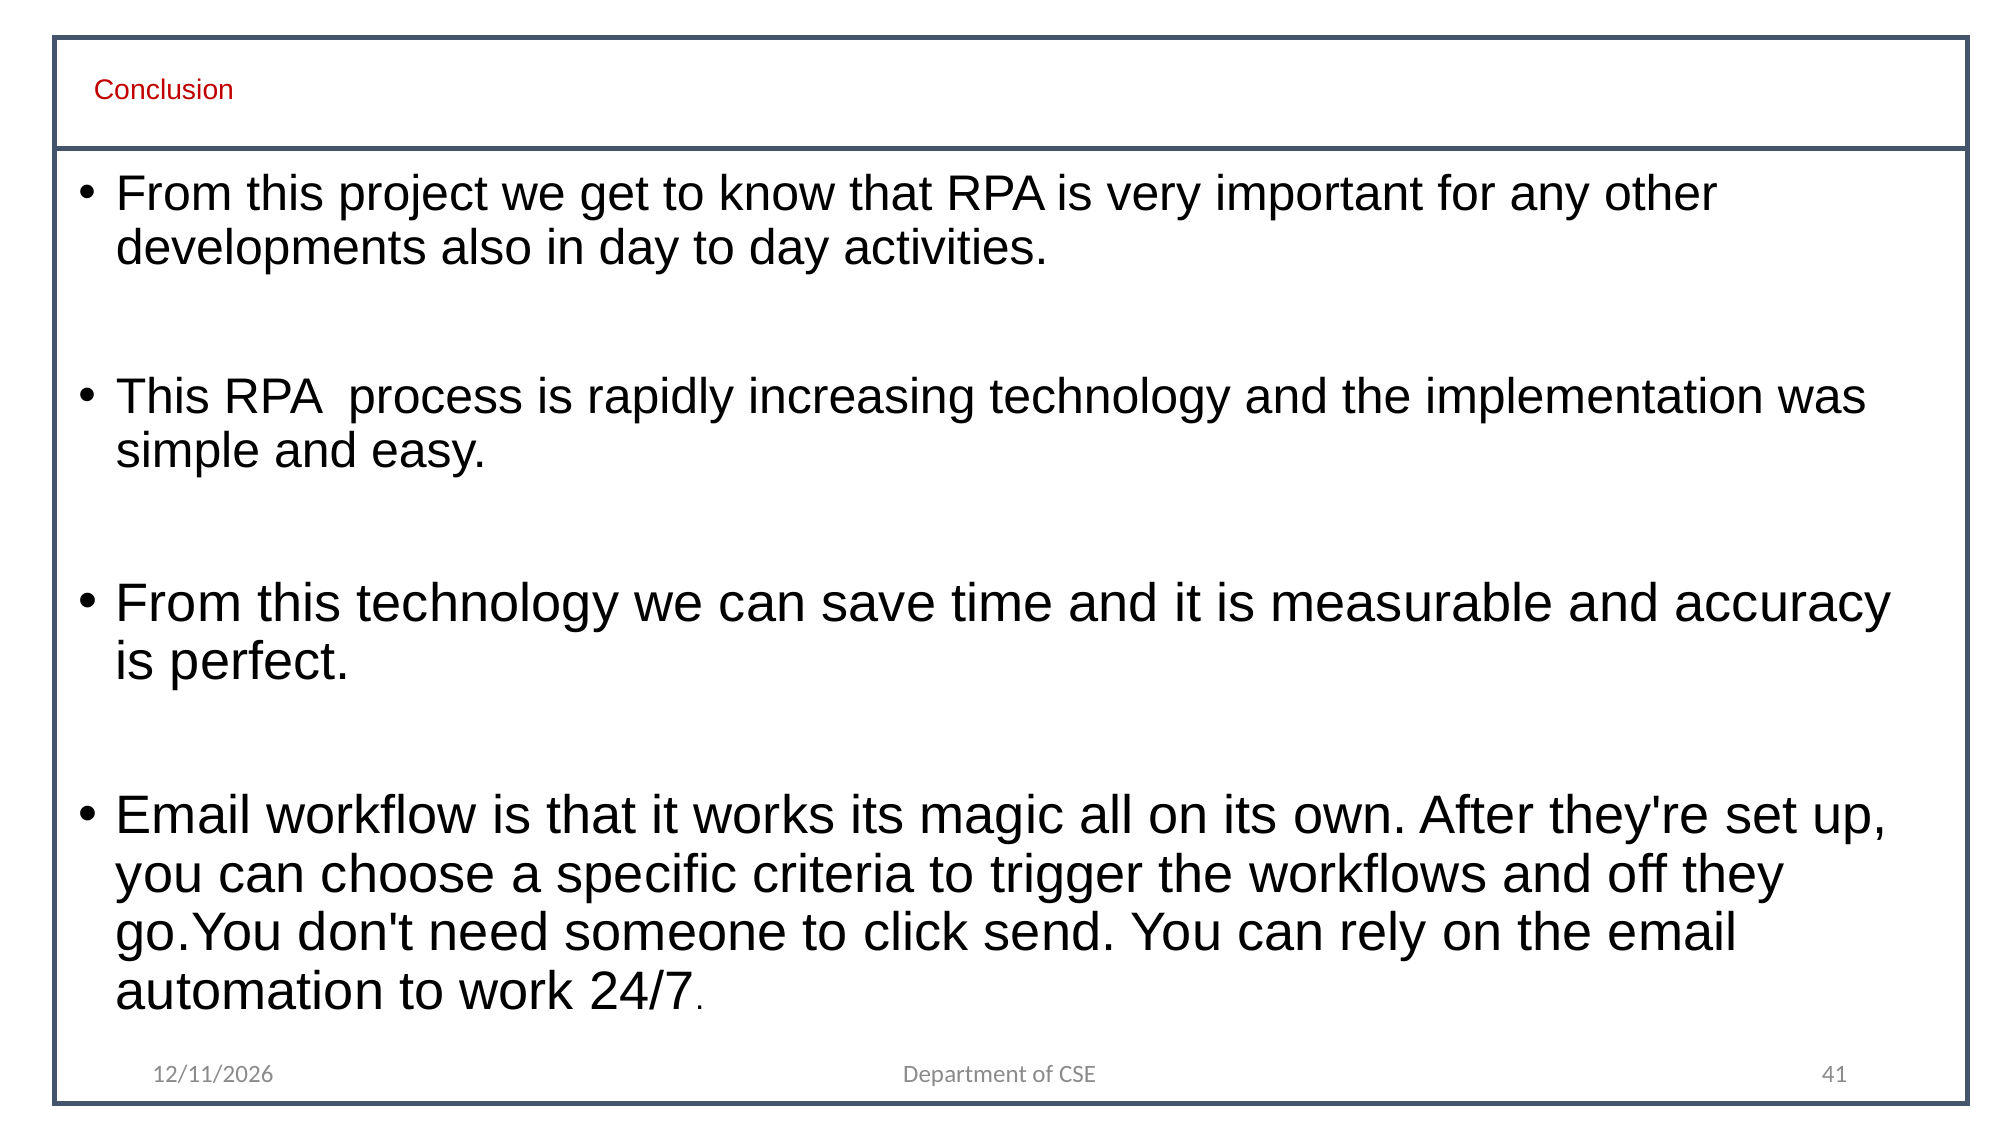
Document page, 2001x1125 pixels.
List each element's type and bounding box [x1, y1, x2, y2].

text_box [53, 36, 1969, 1104]
